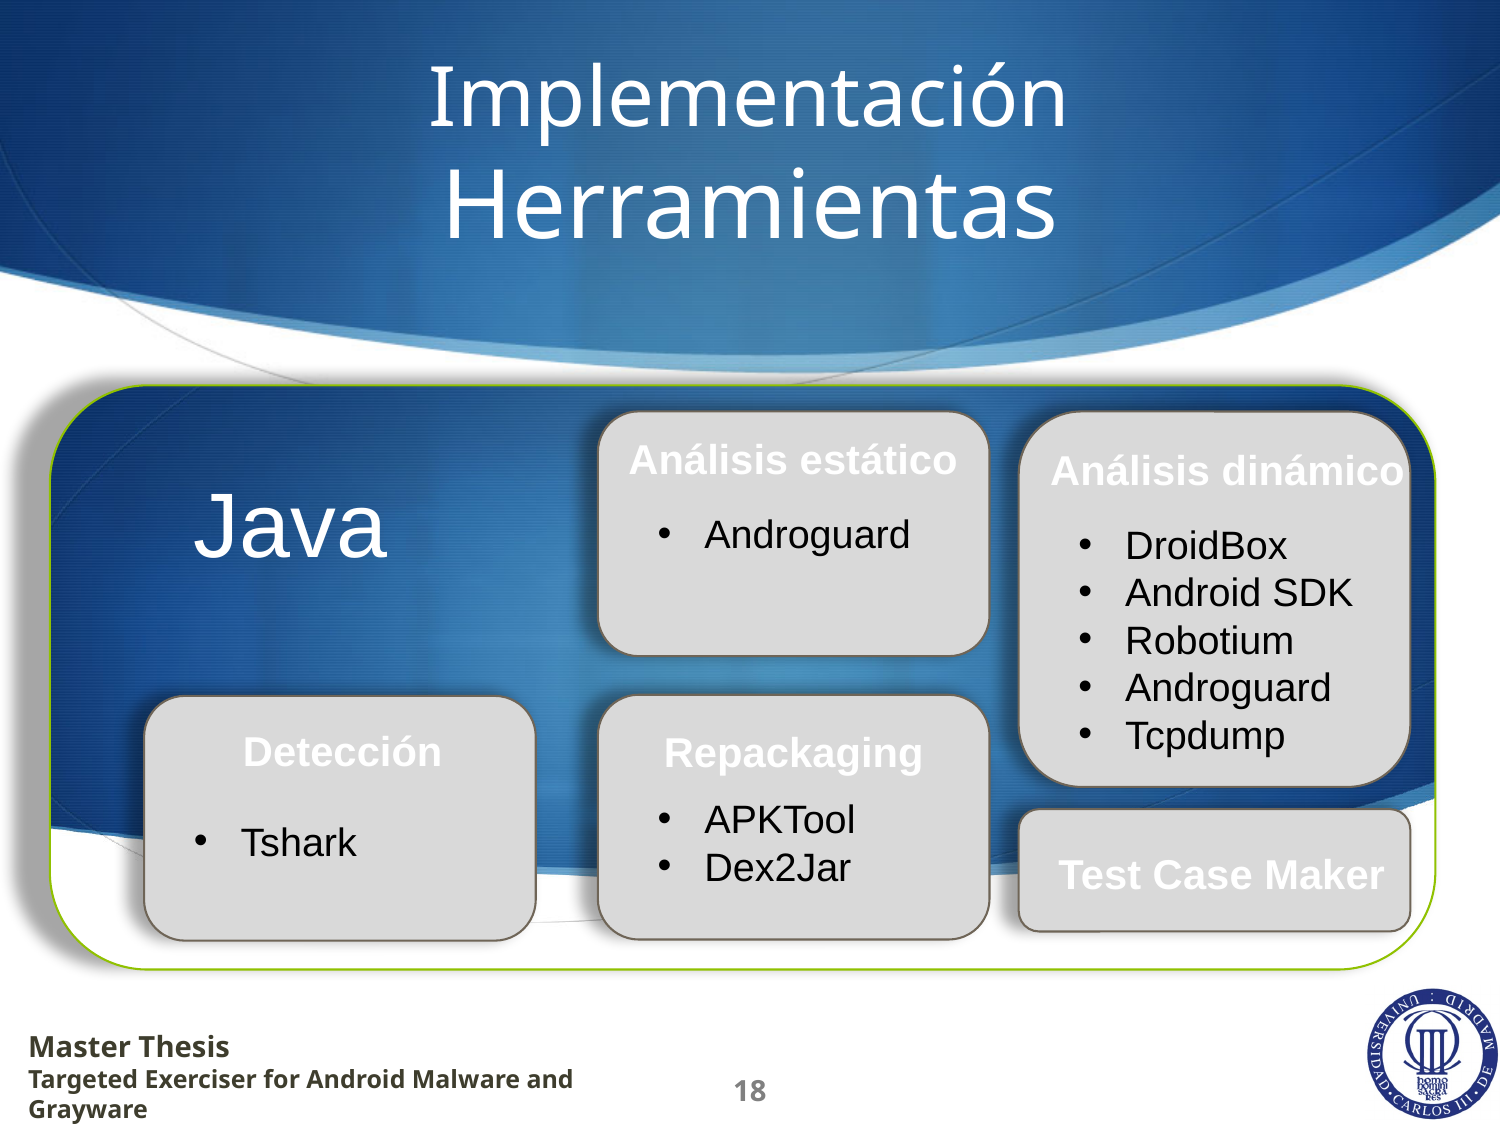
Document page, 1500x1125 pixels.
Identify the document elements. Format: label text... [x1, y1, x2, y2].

text_box DroidBox Android SDK Robotium Androguard Tcpdump [1063, 512, 1379, 796]
text_box Detección [191, 717, 494, 783]
text_box [48, 384, 1437, 971]
text_box [1030, 410, 1399, 436]
slide_number 18 [706, 1059, 794, 1120]
text_box Análisis estático [613, 425, 990, 491]
text_box Java [178, 458, 494, 583]
text_box Tshark [178, 809, 494, 872]
picture [0, 0, 1500, 1125]
text_box Androguard [642, 501, 958, 564]
text_box Master Thesis Targeted Exerciser for Android Malware and Grayware [13, 1045, 667, 1106]
text_box [143, 694, 537, 942]
text_box [596, 410, 991, 658]
text_box Repackaging [642, 718, 945, 784]
text_box Análisis dinámico [1029, 436, 1425, 501]
title Implementación Herramientas [74, 56, 1426, 245]
text_box APKTool Dex2Jar [642, 786, 958, 897]
text_box [1017, 437, 1412, 786]
text_box [596, 693, 991, 941]
text_box Test Case Maker [1040, 840, 1403, 905]
text_box [1017, 808, 1412, 933]
